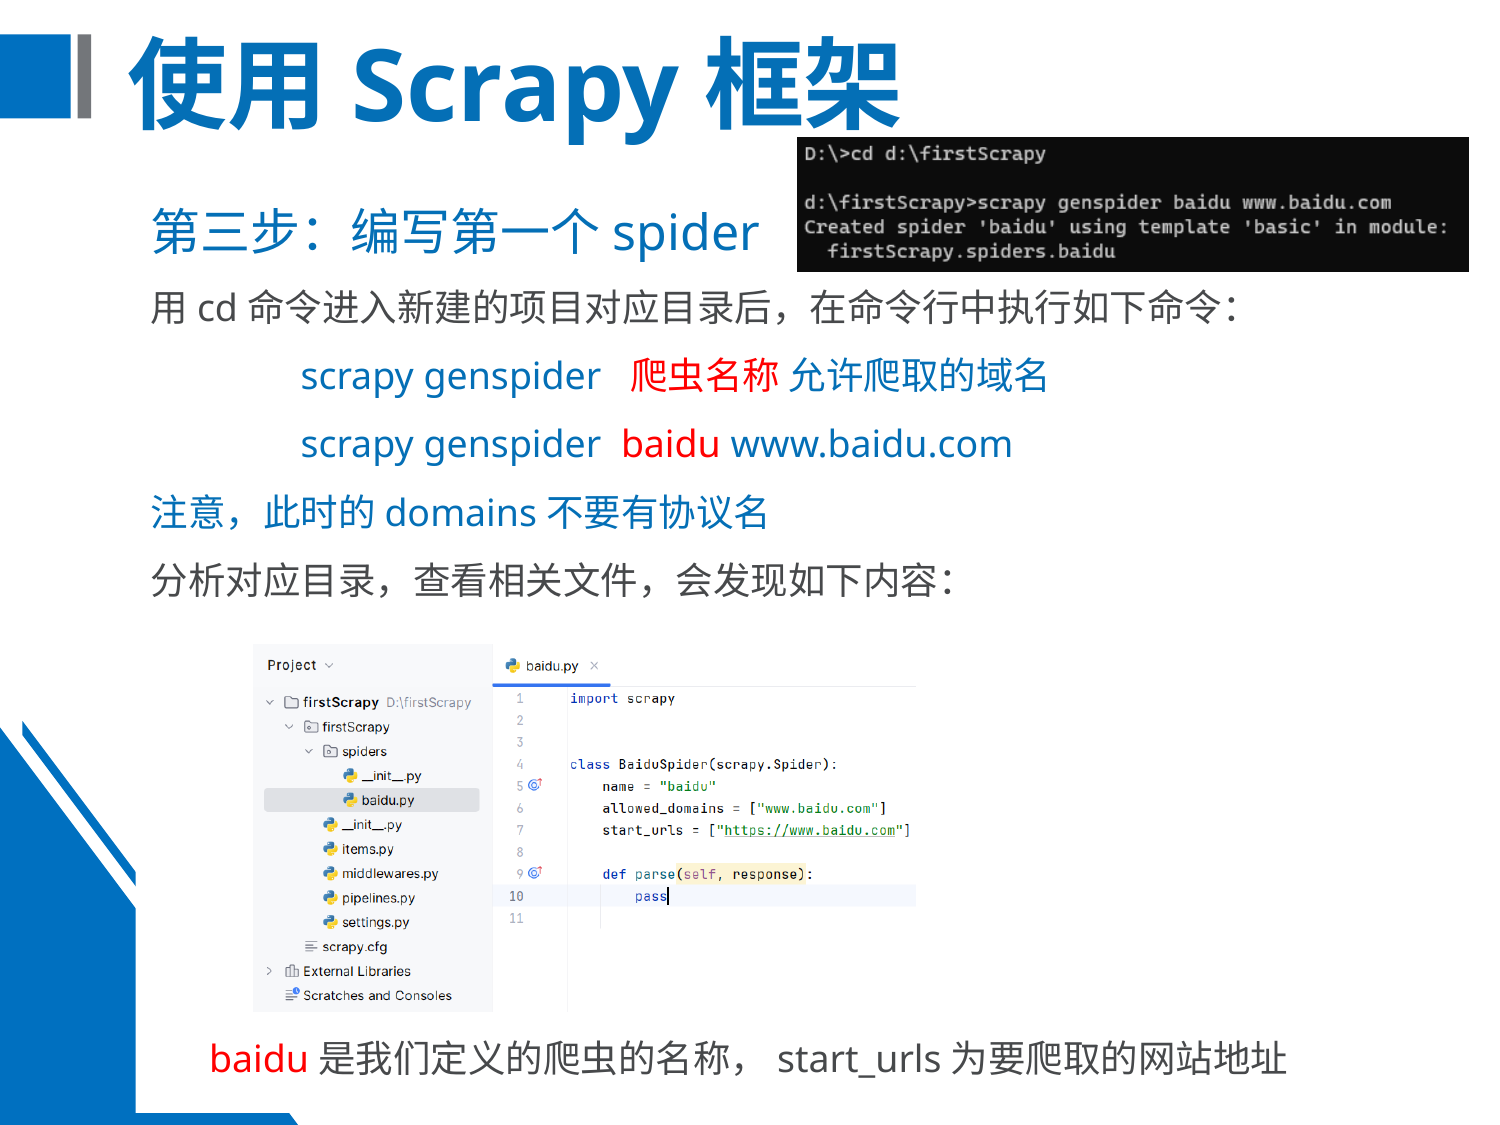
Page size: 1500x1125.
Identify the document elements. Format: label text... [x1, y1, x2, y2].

picture [797, 137, 1469, 272]
list 第三步：编写第一个spider 用cd命令进入新建的项目对应目录后，在命令行中执行如下命令： scrapy genspider 爬虫名称 允许爬取的域名 scrapy genspider baidu www.baidu.com 注意，此时的domains不要有协议名 分析对应目录，查看相关文件，会发现如下内容： baidu是我们定义的爬虫的名称，start_urls为要爬取的网站地址 [135, 186, 1376, 1114]
title 使用Scrapy框架 [112, 24, 1240, 153]
picture [253, 644, 916, 1012]
slide_number [1059, 1053, 1397, 1113]
